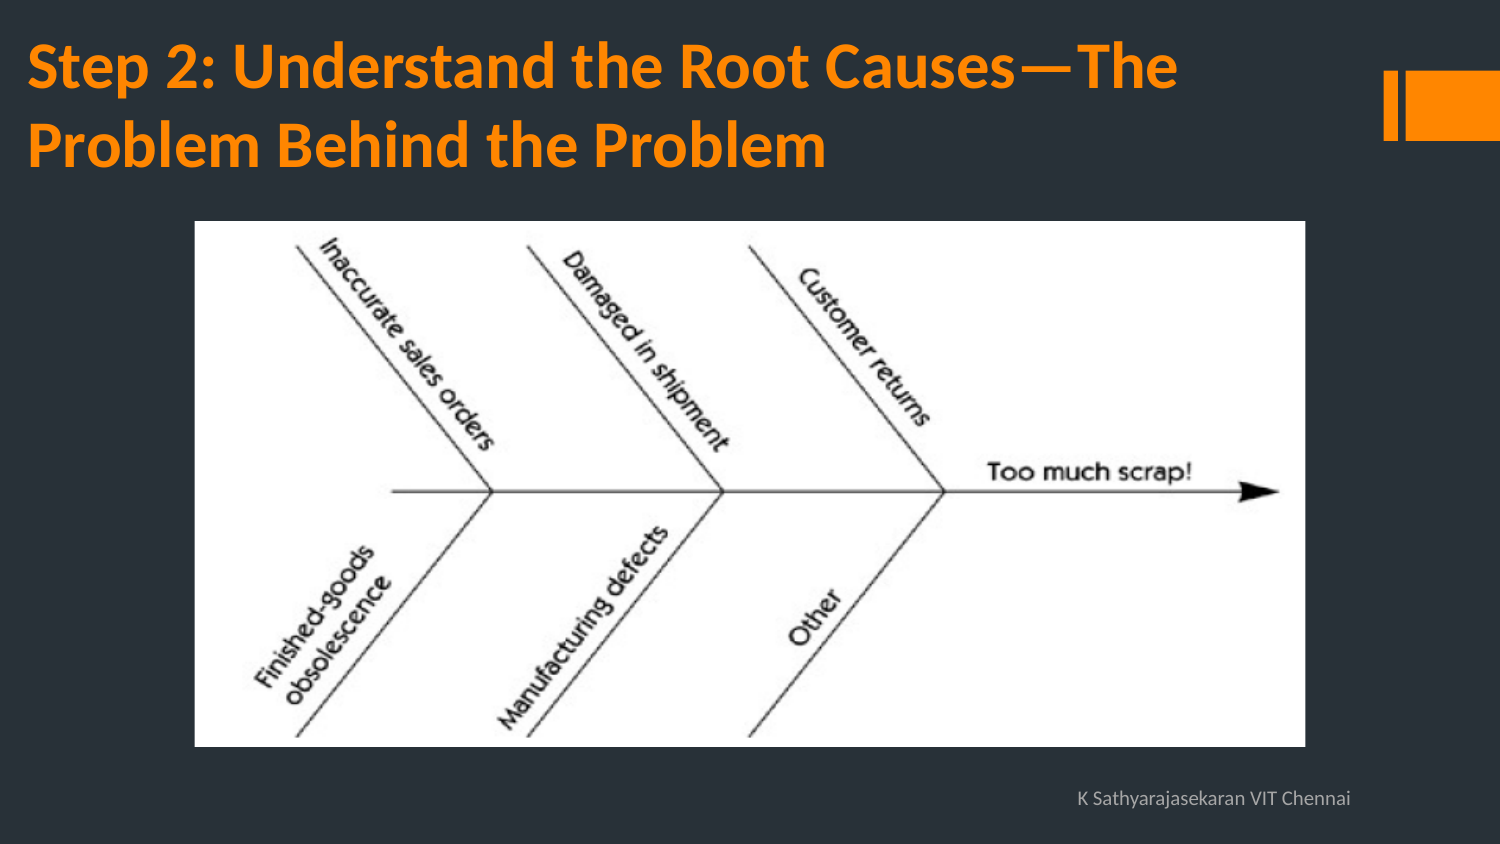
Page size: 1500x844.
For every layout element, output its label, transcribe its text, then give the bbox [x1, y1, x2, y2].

footer K Sathyarajasekaran VIT Chennai [1062, 784, 1431, 822]
title Step 2: Understand the Root Causes—The Problem Behind the Problem [12, 46, 1388, 189]
picture [193, 221, 1306, 748]
